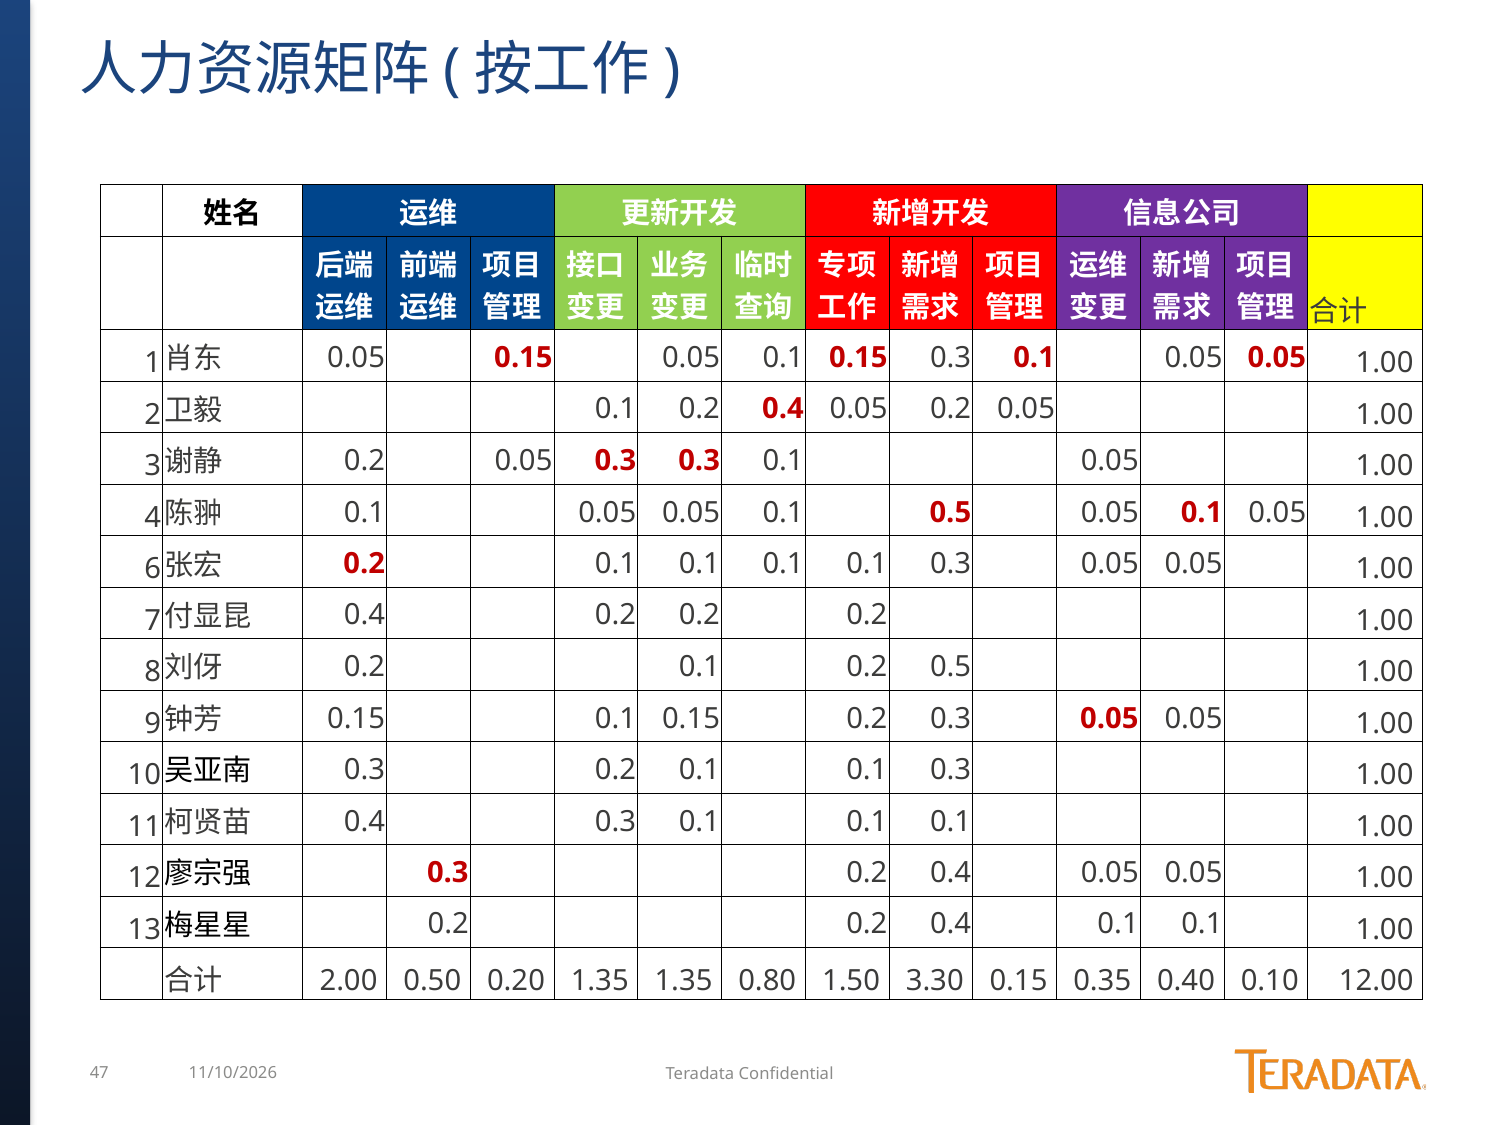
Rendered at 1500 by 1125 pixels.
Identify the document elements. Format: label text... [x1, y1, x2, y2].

table_cell 0.05 [1057, 485, 1140, 535]
table_cell [163, 237, 302, 329]
table_cell 0.4 [890, 845, 972, 896]
table_cell 0.10 [1225, 948, 1307, 999]
table_cell [1141, 588, 1224, 638]
table_cell [973, 588, 1056, 638]
table_cell [638, 845, 721, 896]
table_cell 前端运维 [387, 237, 470, 329]
table_cell [101, 237, 162, 329]
table_cell 0.3 [890, 691, 972, 741]
table_cell 0.05 [1225, 485, 1307, 535]
table_cell 0.1 [722, 433, 805, 484]
table_cell 0.2 [806, 691, 889, 741]
table_cell 新增需求 [1141, 237, 1224, 329]
table_cell 项目管理 [973, 237, 1056, 329]
table_cell [471, 742, 554, 793]
table_cell [973, 691, 1056, 741]
table_cell [471, 536, 554, 587]
table_cell [722, 794, 805, 844]
table_cell 0.1 [890, 794, 972, 844]
table_cell 0.2 [638, 588, 721, 638]
table_cell 0.1 [555, 382, 637, 432]
table_cell [303, 382, 386, 432]
table_cell [1057, 588, 1140, 638]
table_cell 0.3 [555, 794, 637, 844]
table_cell 0.05 [1141, 691, 1224, 741]
table_cell [471, 897, 554, 947]
table_cell 0.35 [1057, 948, 1140, 999]
table_cell 新增需求 [890, 237, 972, 329]
table_cell [1225, 382, 1307, 432]
table_cell 0.05 [471, 433, 554, 484]
table_cell 1.50 [806, 948, 889, 999]
table_cell 1.00 [1308, 588, 1422, 638]
table_cell [1141, 639, 1224, 690]
table_cell [722, 639, 805, 690]
table_cell 0.2 [303, 536, 386, 587]
table_cell 钟芳 [163, 691, 302, 741]
title 人力资源矩阵(按工作) [64, 31, 1465, 169]
table_cell [890, 588, 972, 638]
table_cell [1225, 536, 1307, 587]
table_cell [387, 639, 470, 690]
table_header 更新开发 [555, 185, 805, 236]
table_cell 刘伢 [163, 639, 302, 690]
table_cell 0.05 [638, 330, 721, 381]
table_cell 0.1 [638, 639, 721, 690]
table_cell 0.4 [890, 897, 972, 947]
table_cell 10 [101, 742, 162, 793]
table_cell 1 [101, 330, 162, 381]
table_cell 0.1 [638, 794, 721, 844]
table_cell [387, 485, 470, 535]
table_cell 0.2 [303, 433, 386, 484]
table_cell 0.1 [555, 536, 637, 587]
table_cell 0.1 [722, 485, 805, 535]
table_cell 0.1 [638, 742, 721, 793]
table_cell 1.00 [1308, 742, 1422, 793]
table_cell [555, 639, 637, 690]
table_cell 0.05 [1141, 536, 1224, 587]
table_cell 0.3 [890, 742, 972, 793]
table_cell 0.05 [638, 485, 721, 535]
table_cell [973, 485, 1056, 535]
table_cell [1225, 794, 1307, 844]
table_cell 0.05 [555, 485, 637, 535]
table_cell 0.2 [806, 845, 889, 896]
table_cell [471, 588, 554, 638]
table_cell 0.1 [555, 691, 637, 741]
table_cell 1.35 [638, 948, 721, 999]
table_cell [638, 897, 721, 947]
table_cell 0.05 [1141, 330, 1224, 381]
table_cell 1.35 [555, 948, 637, 999]
table_cell [555, 845, 637, 896]
table_cell [387, 691, 470, 741]
table_cell 卫毅 [163, 382, 302, 432]
table_cell [1225, 433, 1307, 484]
table_cell 12 [101, 845, 162, 896]
table_cell 专项工作 [806, 237, 889, 329]
table_cell 0.5 [890, 485, 972, 535]
table_cell 0.2 [806, 588, 889, 638]
table_cell 0.5 [890, 639, 972, 690]
table_cell 0.3 [890, 536, 972, 587]
table_cell 13 [101, 897, 162, 947]
table_cell [1225, 639, 1307, 690]
table_cell [1225, 742, 1307, 793]
table_cell [722, 691, 805, 741]
table_cell 0.1 [1057, 897, 1140, 947]
table_cell 4 [101, 485, 162, 535]
table_cell 0.40 [1141, 948, 1224, 999]
table_cell [1141, 382, 1224, 432]
table_cell 7 [101, 588, 162, 638]
table_header 运维 [303, 185, 554, 236]
table_cell 0.1 [1141, 897, 1224, 947]
table_cell [1057, 639, 1140, 690]
table_header 序 [101, 185, 162, 236]
table_cell 2 [101, 382, 162, 432]
table_cell 项目管理 [1225, 237, 1307, 329]
table_cell 0.15 [638, 691, 721, 741]
table_cell 0.15 [303, 691, 386, 741]
table_cell 谢静 [163, 433, 302, 484]
table_cell 0.15 [471, 330, 554, 381]
table_cell [1225, 691, 1307, 741]
table_cell 0.05 [1057, 433, 1140, 484]
table_cell [1225, 897, 1307, 947]
table_cell 0.1 [806, 536, 889, 587]
table_cell 0.1 [973, 330, 1056, 381]
table_cell [387, 588, 470, 638]
table_cell 0.3 [387, 845, 470, 896]
table_cell 6 [101, 536, 162, 587]
table_cell 运维变更 [1057, 237, 1140, 329]
table_cell 项目管理 [471, 237, 554, 329]
table_cell 0.2 [555, 588, 637, 638]
table_cell [1141, 433, 1224, 484]
table_cell [722, 897, 805, 947]
table_cell [973, 433, 1056, 484]
table_cell 1.00 [1308, 433, 1422, 484]
table_cell 1.00 [1308, 485, 1422, 535]
table_cell 0.2 [890, 382, 972, 432]
table_cell 接口变更 [555, 237, 637, 329]
table_cell 0.1 [806, 742, 889, 793]
table_cell [471, 382, 554, 432]
table_cell 0.4 [303, 794, 386, 844]
table_cell 张宏 [163, 536, 302, 587]
table_header 新增开发 [806, 185, 1056, 236]
table_header 姓名 [163, 185, 302, 236]
table_cell 0.50 [387, 948, 470, 999]
table_cell [1057, 794, 1140, 844]
table_cell [387, 330, 470, 381]
table_cell 12.00 [1308, 948, 1422, 999]
table_cell 0.05 [1057, 691, 1140, 741]
table_cell [973, 794, 1056, 844]
table_cell 3 [101, 433, 162, 484]
table_cell [1225, 588, 1307, 638]
table_cell 0.3 [890, 330, 972, 381]
table_header [1308, 185, 1422, 236]
table_cell 0.3 [638, 433, 721, 484]
table_cell 0.2 [806, 897, 889, 947]
table_cell 业务变更 [638, 237, 721, 329]
table_cell 8 [101, 639, 162, 690]
table_cell [471, 794, 554, 844]
table_cell 临时查询 [722, 237, 805, 329]
table_cell [1141, 794, 1224, 844]
table_cell 1.00 [1308, 691, 1422, 741]
table_cell 0.1 [303, 485, 386, 535]
table_cell [471, 639, 554, 690]
table_cell [722, 845, 805, 896]
table_cell 0.1 [722, 330, 805, 381]
table_cell [387, 742, 470, 793]
table_cell 0.05 [806, 382, 889, 432]
table_cell [722, 588, 805, 638]
table_cell 0.2 [806, 639, 889, 690]
table_cell 0.15 [806, 330, 889, 381]
table_cell [387, 433, 470, 484]
table_cell [471, 691, 554, 741]
table_cell [555, 897, 637, 947]
table_cell [722, 742, 805, 793]
table_cell [973, 639, 1056, 690]
table_cell 陈翀 [163, 485, 302, 535]
table_cell [387, 794, 470, 844]
table_cell 付显昆 [163, 588, 302, 638]
table_cell [973, 845, 1056, 896]
table_cell 0.05 [1057, 845, 1140, 896]
table_cell [101, 948, 162, 999]
table_cell 梅星星 [163, 897, 302, 947]
table_cell 0.80 [722, 948, 805, 999]
table_cell 11 [101, 794, 162, 844]
table_cell [973, 536, 1056, 587]
table_cell 后端运维 [303, 237, 386, 329]
table_cell 0.1 [722, 536, 805, 587]
table_cell [1057, 742, 1140, 793]
table_cell [555, 330, 637, 381]
table_cell 柯贤苗 [163, 794, 302, 844]
table_header 信息公司 [1057, 185, 1307, 236]
table_cell 1.00 [1308, 794, 1422, 844]
table_cell 0.05 [303, 330, 386, 381]
table_cell [387, 382, 470, 432]
table_cell [471, 845, 554, 896]
table_cell 1.00 [1308, 330, 1422, 381]
table_cell 0.2 [555, 742, 637, 793]
table_cell 0.1 [806, 794, 889, 844]
table_cell [806, 433, 889, 484]
table_cell 2.00 [303, 948, 386, 999]
table_cell [387, 536, 470, 587]
table_cell 吴亚南 [163, 742, 302, 793]
table_cell [1225, 845, 1307, 896]
table_cell [973, 742, 1056, 793]
table_cell 0.3 [303, 742, 386, 793]
table_cell [890, 433, 972, 484]
table_cell 0.05 [1057, 536, 1140, 587]
table_cell 合计 [163, 948, 302, 999]
table_cell 1.00 [1308, 382, 1422, 432]
table_cell 9 [101, 691, 162, 741]
table_cell 0.15 [973, 948, 1056, 999]
table_cell [303, 845, 386, 896]
table_cell [1141, 742, 1224, 793]
table_cell 0.2 [303, 639, 386, 690]
table_cell [303, 897, 386, 947]
table_cell 0.1 [638, 536, 721, 587]
table_cell 0.1 [1141, 485, 1224, 535]
table_cell [806, 485, 889, 535]
table_cell 0.05 [1225, 330, 1307, 381]
table_cell 0.2 [387, 897, 470, 947]
table_cell 0.2 [638, 382, 721, 432]
table_cell 0.05 [1141, 845, 1224, 896]
table_cell 1.00 [1308, 897, 1422, 947]
table_cell 合计 [1308, 237, 1422, 329]
table_cell 1.00 [1308, 536, 1422, 587]
table_cell 0.4 [303, 588, 386, 638]
table_cell 1.00 [1308, 845, 1422, 896]
table_cell [973, 897, 1056, 947]
table_cell 肖东 [163, 330, 302, 381]
table_cell 0.4 [722, 382, 805, 432]
table_cell 0.05 [973, 382, 1056, 432]
table_cell [1057, 330, 1140, 381]
table_cell 廖宗强 [163, 845, 302, 896]
table_cell [471, 485, 554, 535]
table_cell 3.30 [890, 948, 972, 999]
table_cell [1057, 382, 1140, 432]
table_cell 0.20 [471, 948, 554, 999]
table_cell 1.00 [1308, 639, 1422, 690]
table_cell 0.3 [555, 433, 637, 484]
